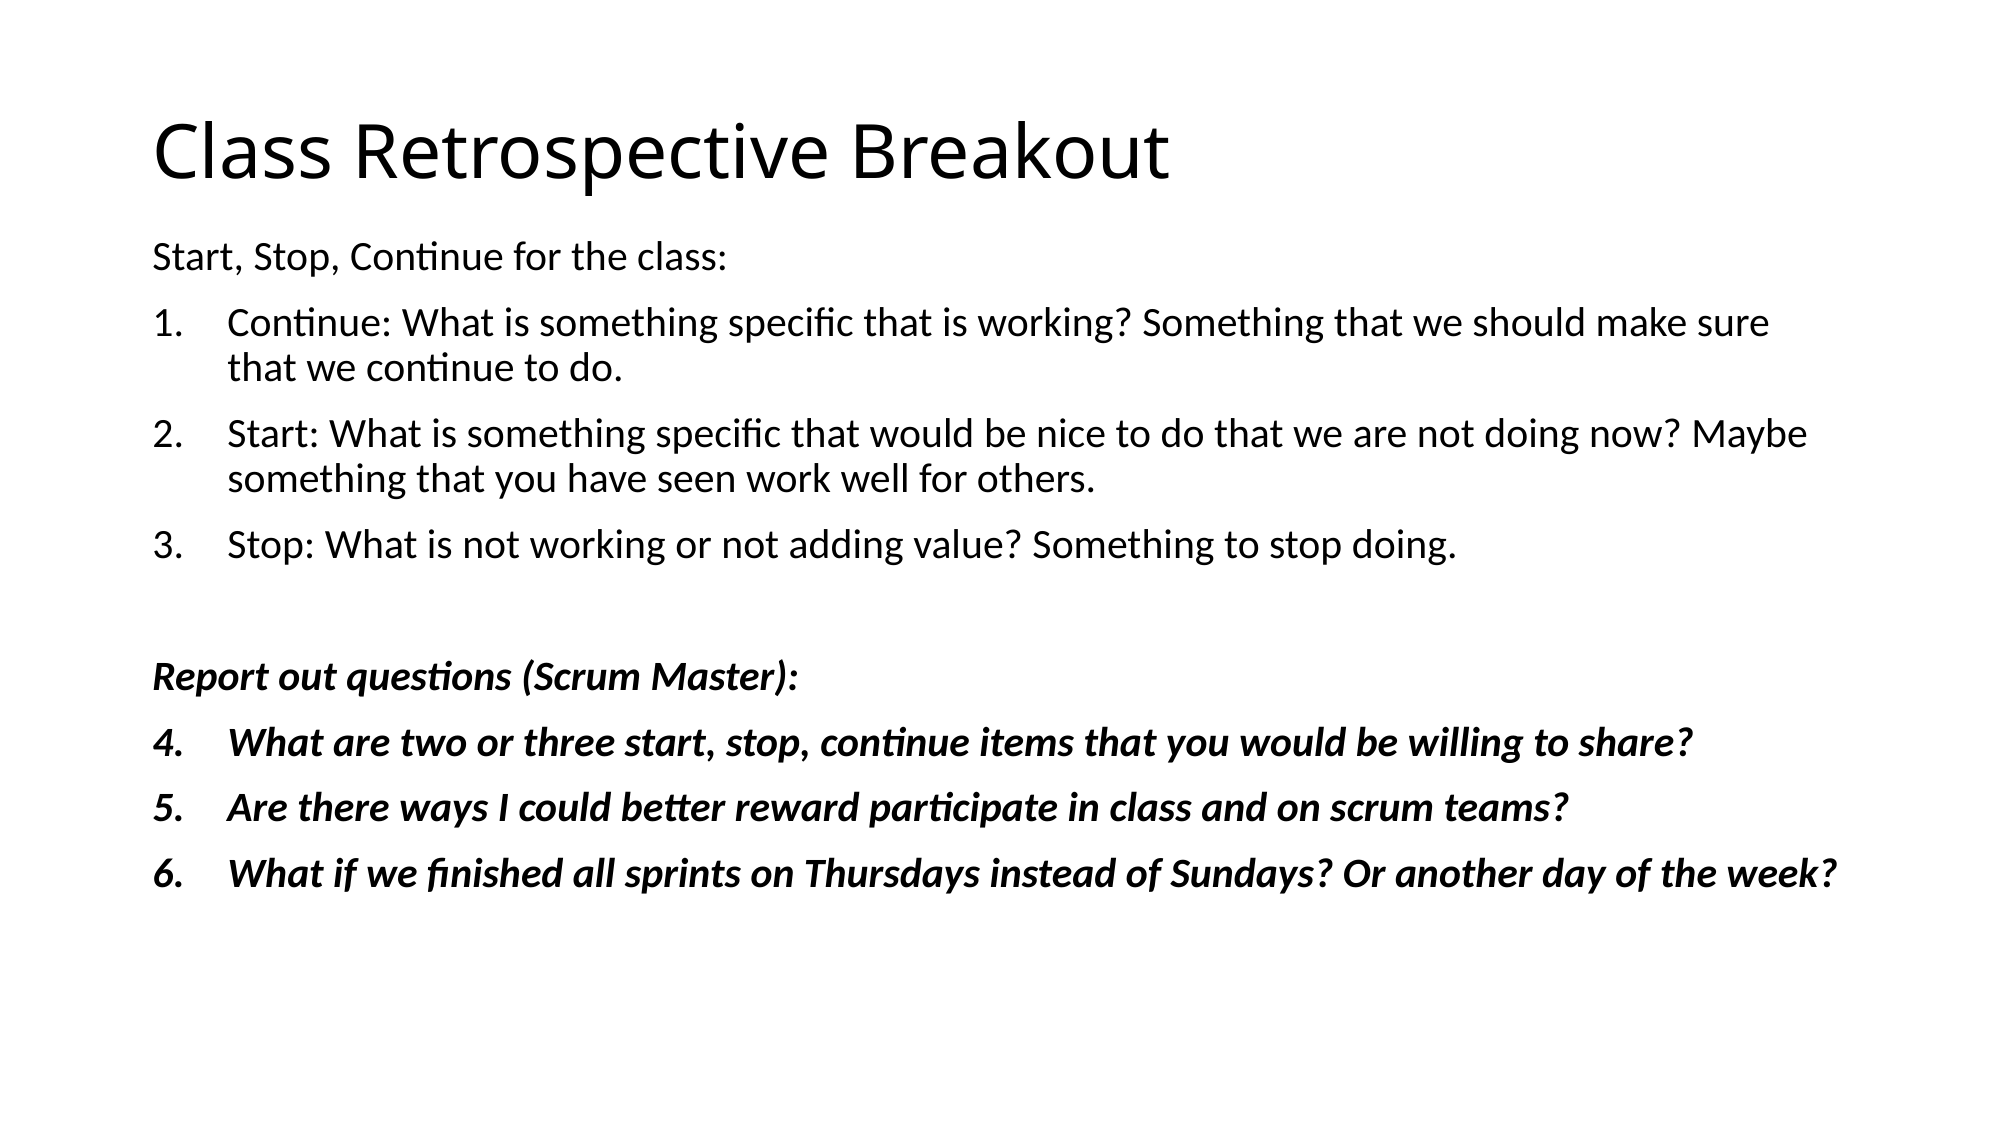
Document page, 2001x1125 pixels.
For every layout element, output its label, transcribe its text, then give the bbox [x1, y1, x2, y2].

list Start, Stop, Continue for the class: Continue: What is something specific that is working? Something that we should make sure that we continue to do. Start: What is something specific that would be nice to do that we are not doing now? Maybe something that you have seen work well for others. Stop: What is not working or not adding value? Something to stop doing. Report out questions (Scrum Master): What are two or three start, stop, continue items that you would be willing to share? Are there ways I could better reward participate in class and on scrum teams? What if we finished all sprints on Thursdays instead of Sundays? Or another day of the week? [137, 226, 1863, 1032]
title Class Retrospective Breakout [137, 92, 1863, 215]
